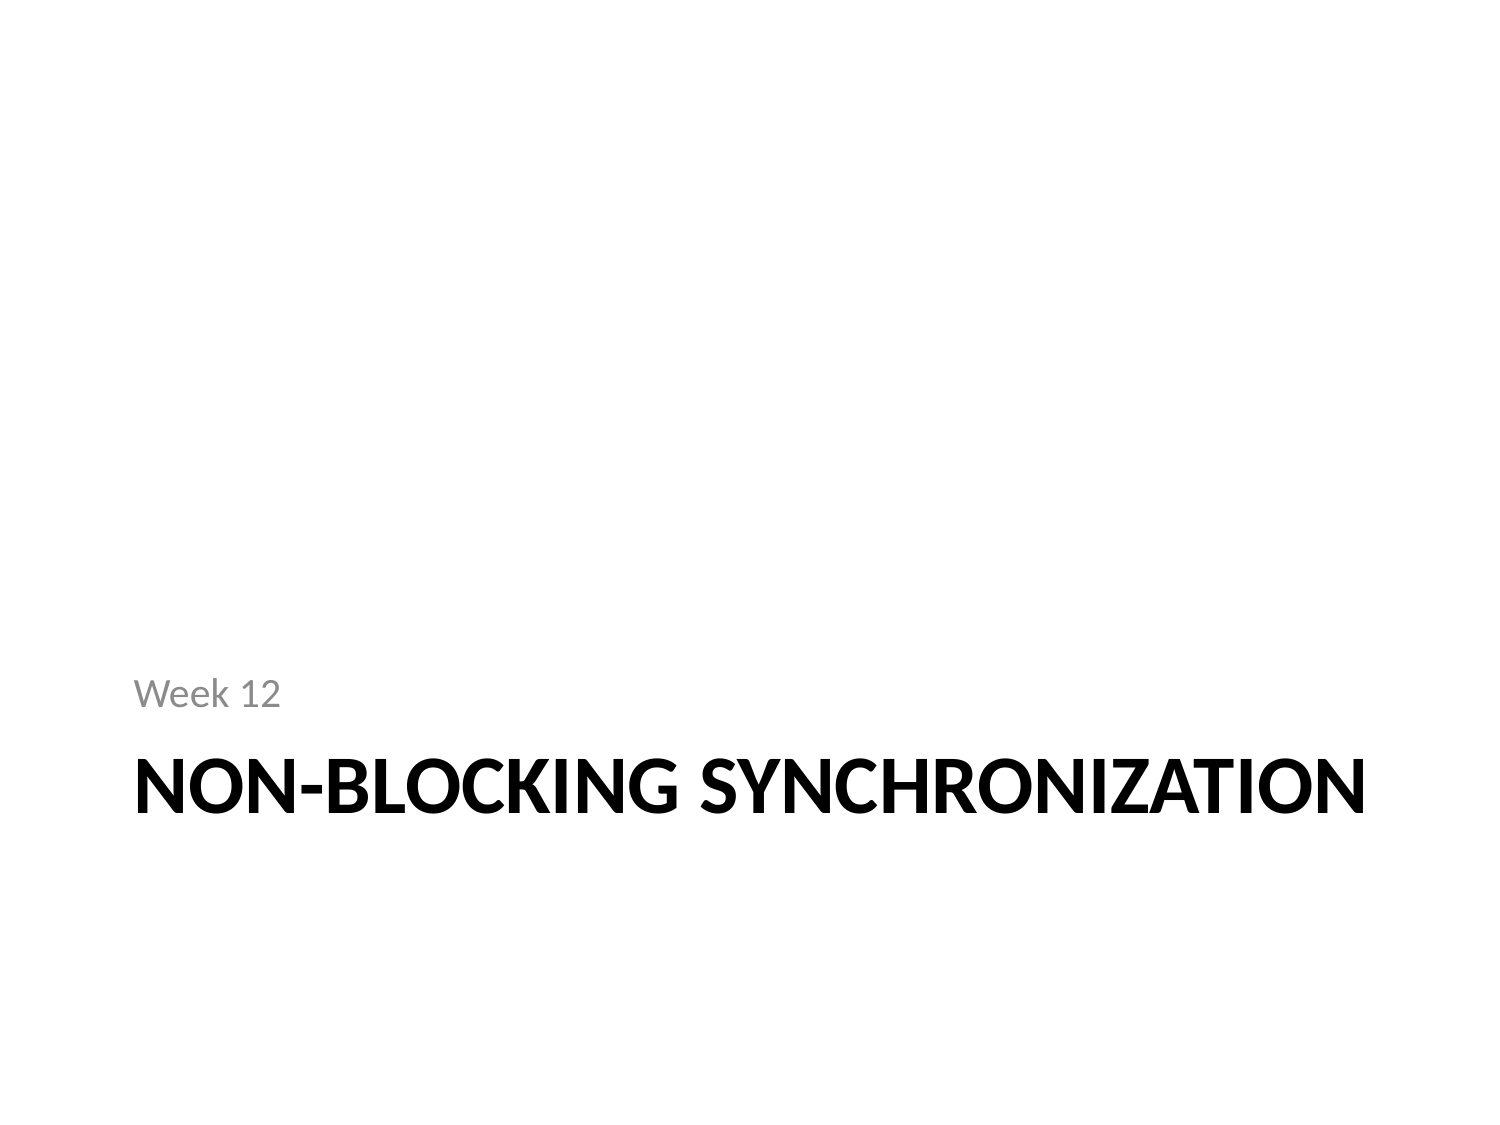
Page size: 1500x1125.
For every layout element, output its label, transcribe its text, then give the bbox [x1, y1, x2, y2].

list Week 12 [118, 476, 1394, 723]
title Non-blocking Synchronization [118, 723, 1394, 947]
